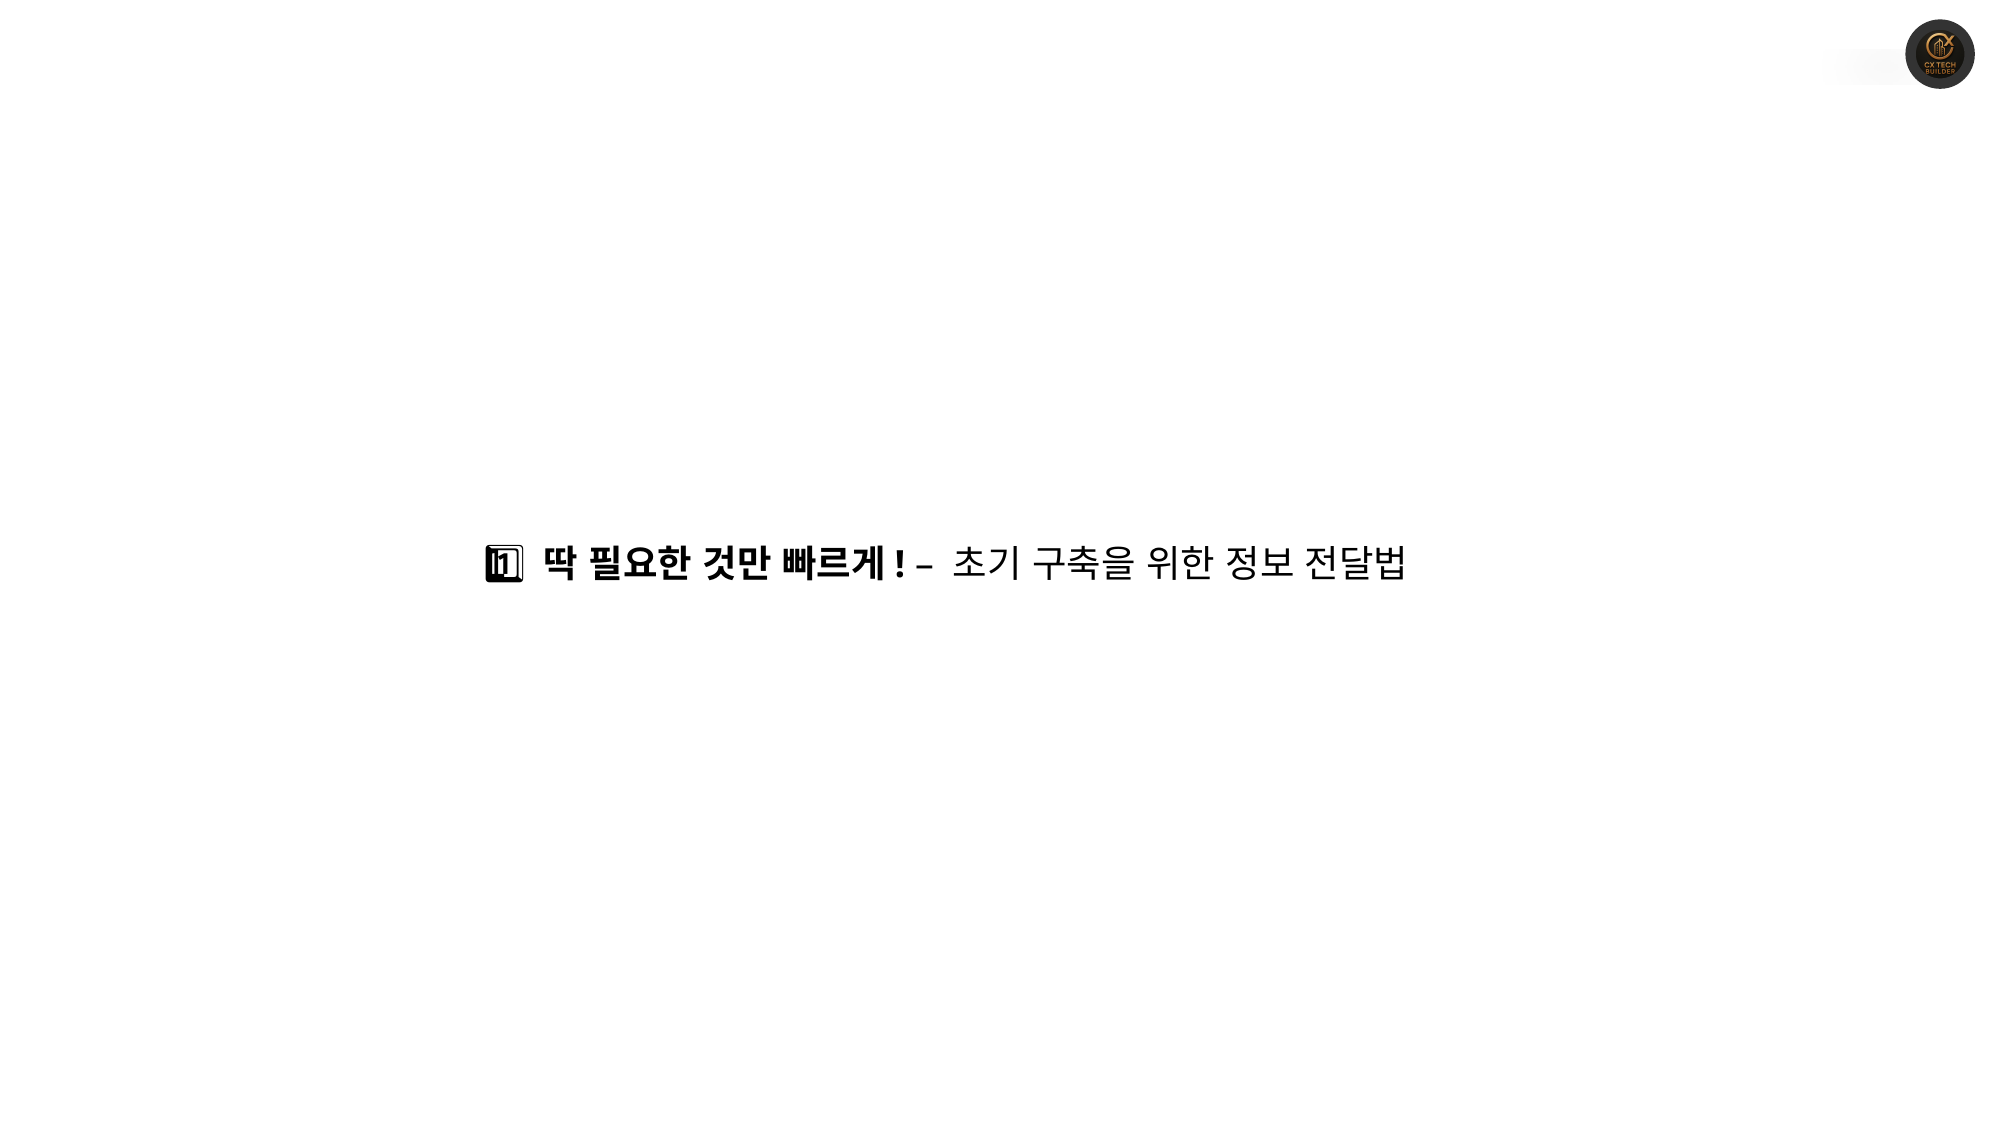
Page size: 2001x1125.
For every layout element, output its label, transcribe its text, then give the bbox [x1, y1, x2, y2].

text_box 1️⃣ 딱 필요한 것만 빠르게! – 초기 구축을 위한 정보 전달법 [468, 532, 1532, 592]
picture [1910, 24, 1971, 85]
